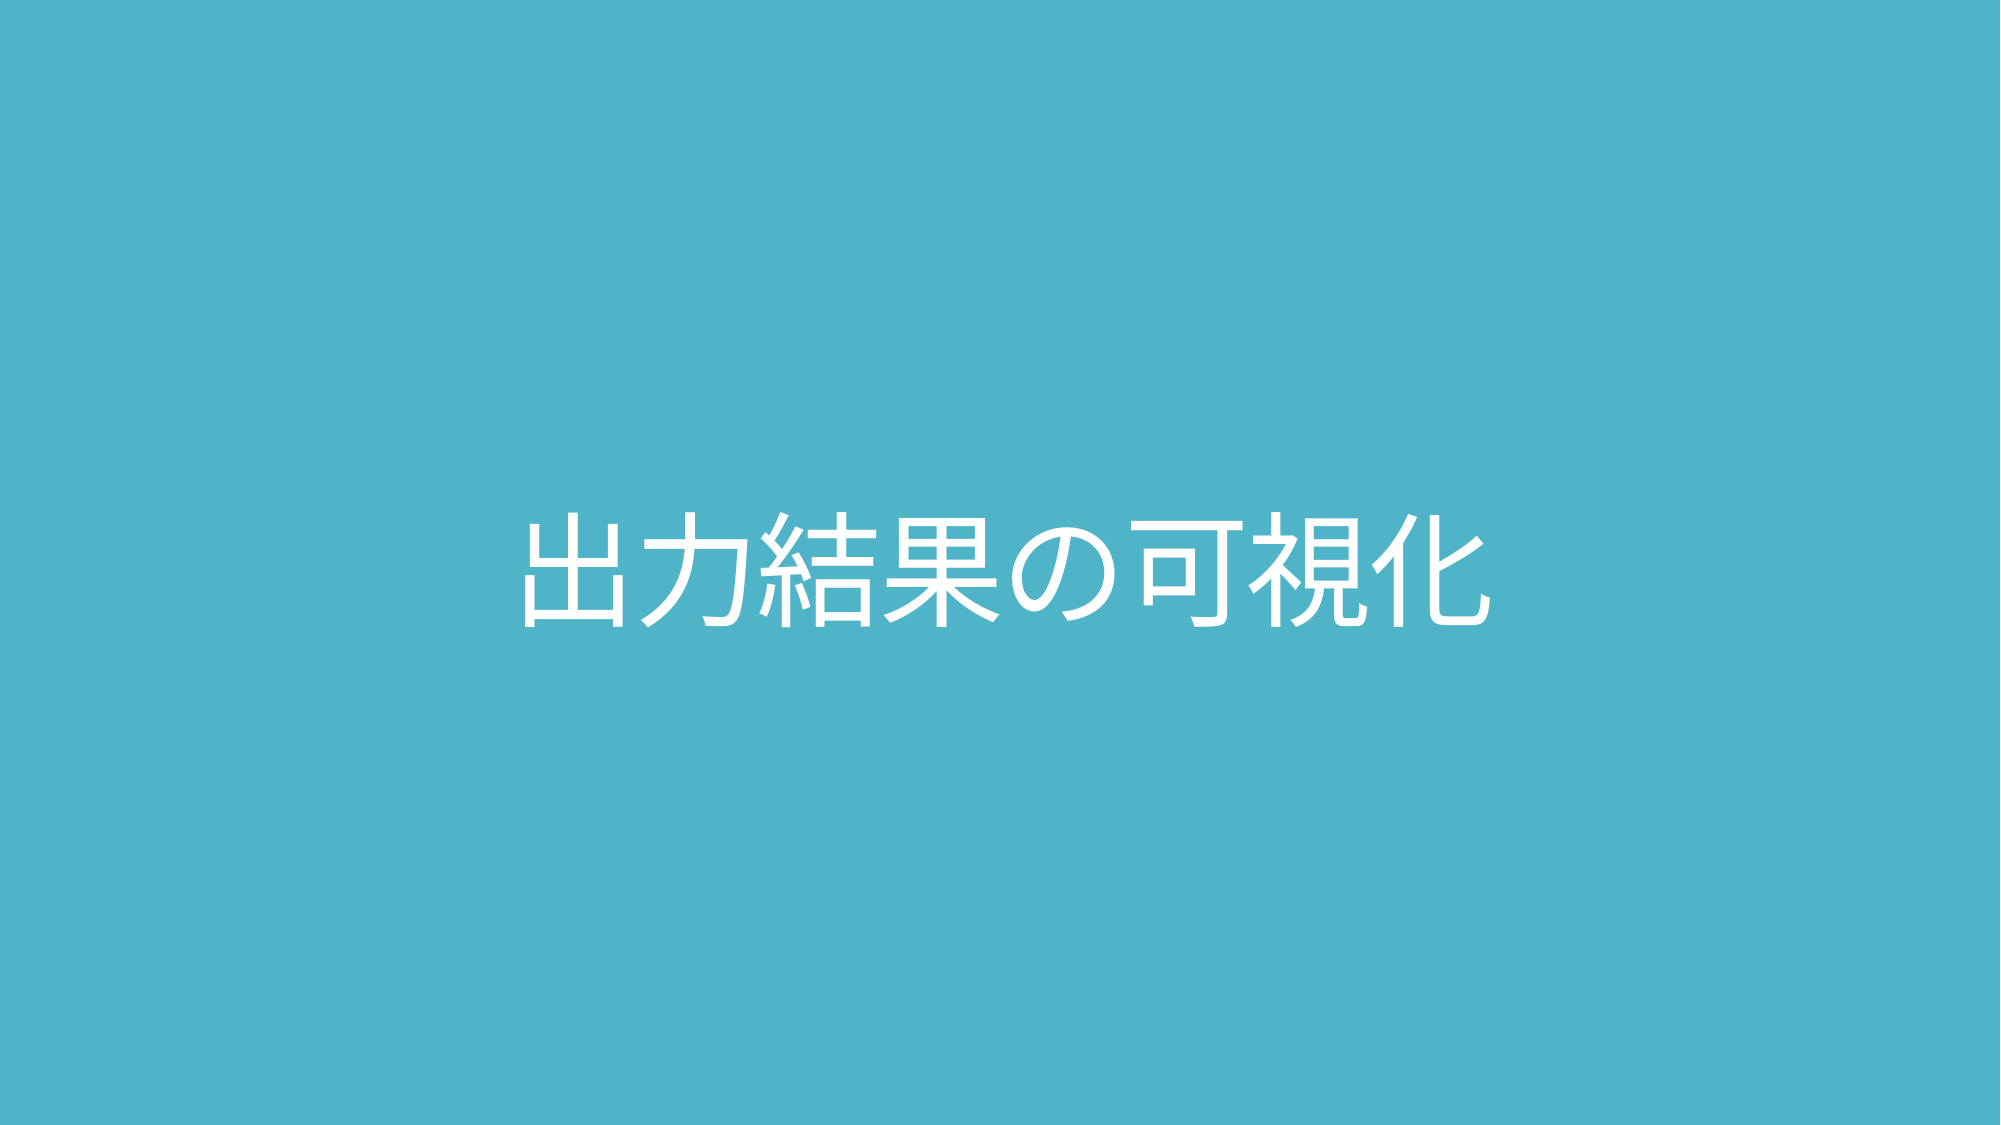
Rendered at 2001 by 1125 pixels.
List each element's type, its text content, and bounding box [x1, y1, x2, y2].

title 出力結果の可視化 [2, 373, 2000, 791]
